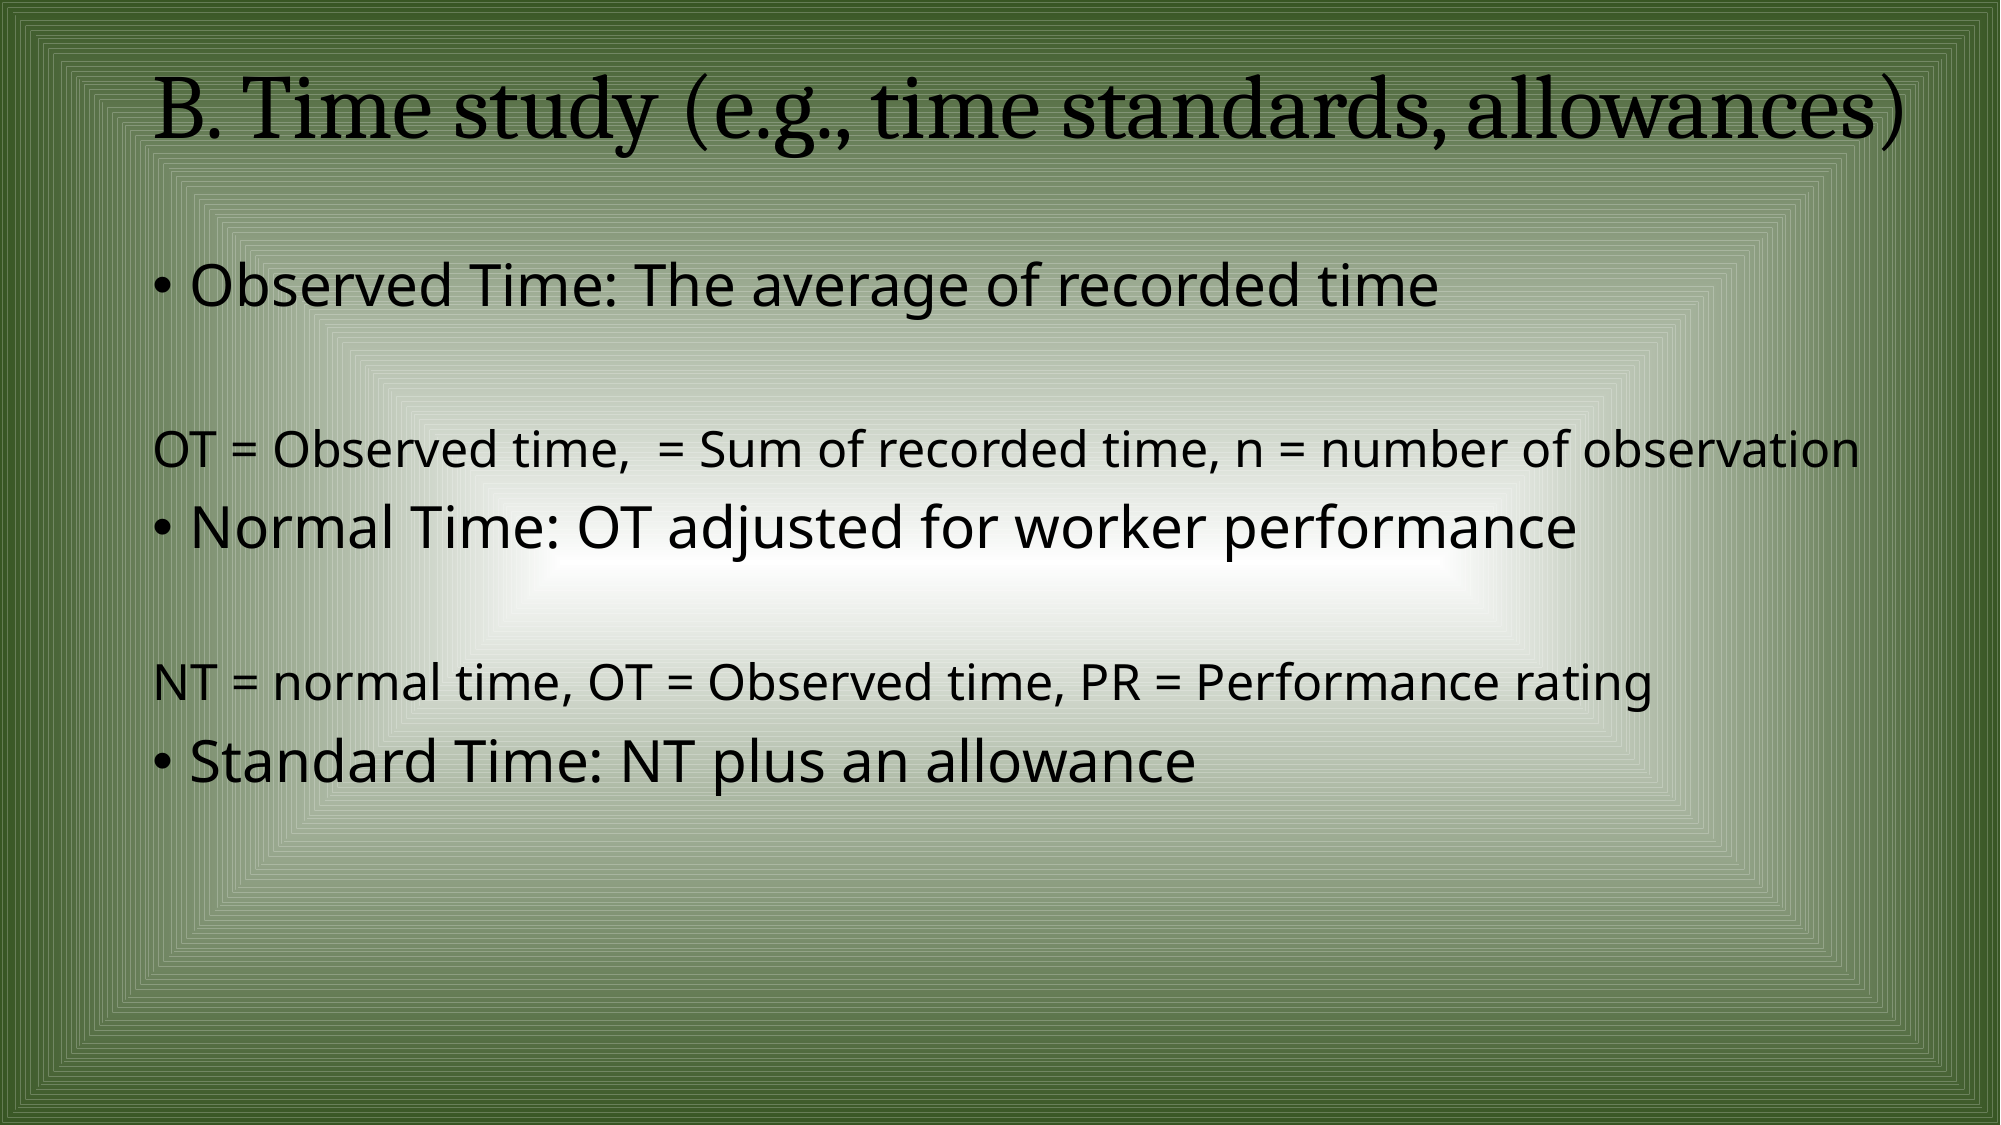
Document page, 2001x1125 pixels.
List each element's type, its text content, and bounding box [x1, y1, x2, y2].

title B. Time study (e.g., time standards, allowances) [137, 0, 1961, 218]
